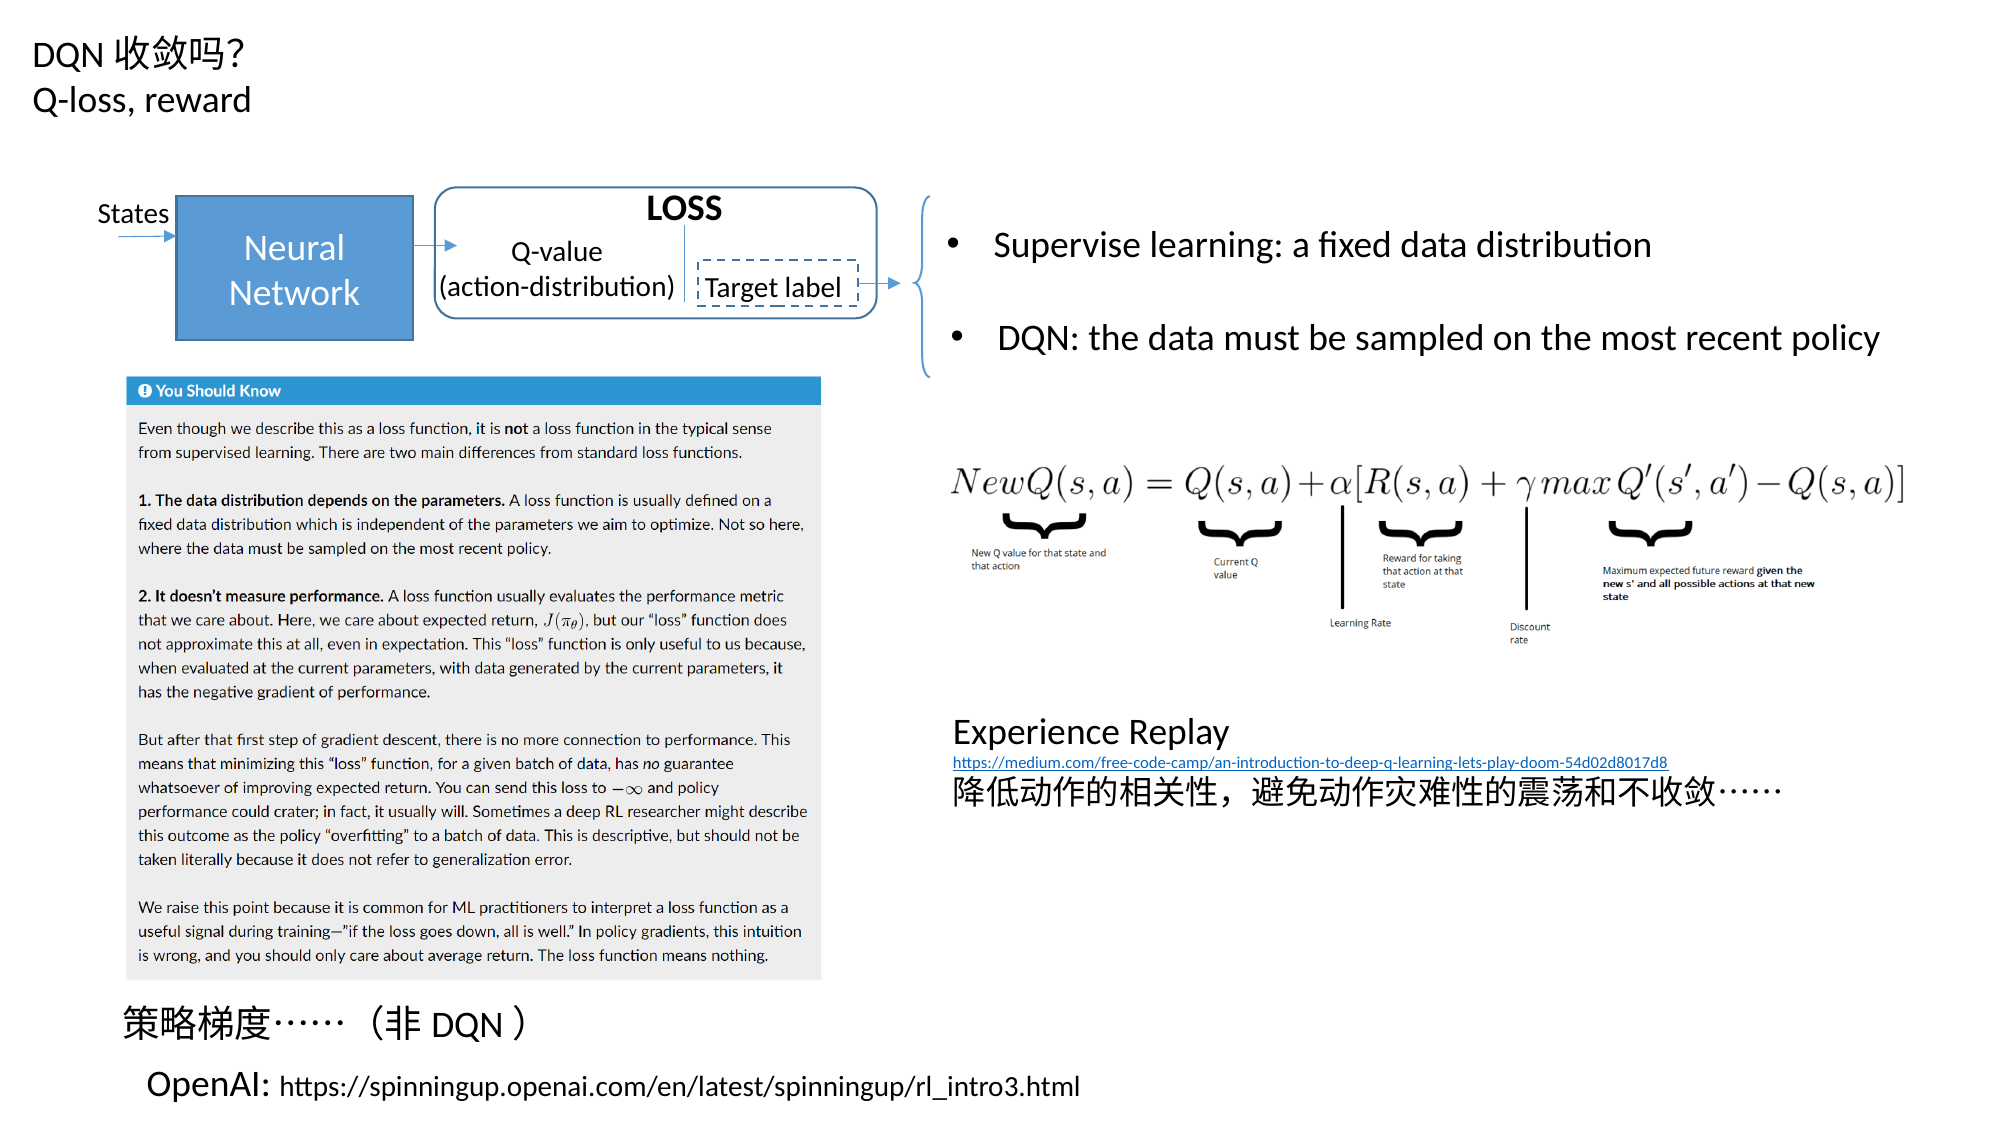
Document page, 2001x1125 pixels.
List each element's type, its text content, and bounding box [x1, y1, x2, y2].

text_box OpenAI: https://spinningup.openai.com/en/latest/spinningup/rl_intro3.html [131, 1051, 1097, 1111]
text_box 策略梯度……（非DQN） [107, 992, 565, 1053]
text_box DQN收敛吗？ Q-loss, reward [17, 22, 279, 127]
picture [125, 375, 824, 981]
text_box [82, 175, 1907, 651]
text_box Experience Replay https://medium.com/free-code-camp/an-introduction-to-deep-q-learning-lets-play-doom-54d02d8017d8 降低动作的相关性，避免动作灾难性的震荡和不收敛…… [938, 699, 1799, 820]
